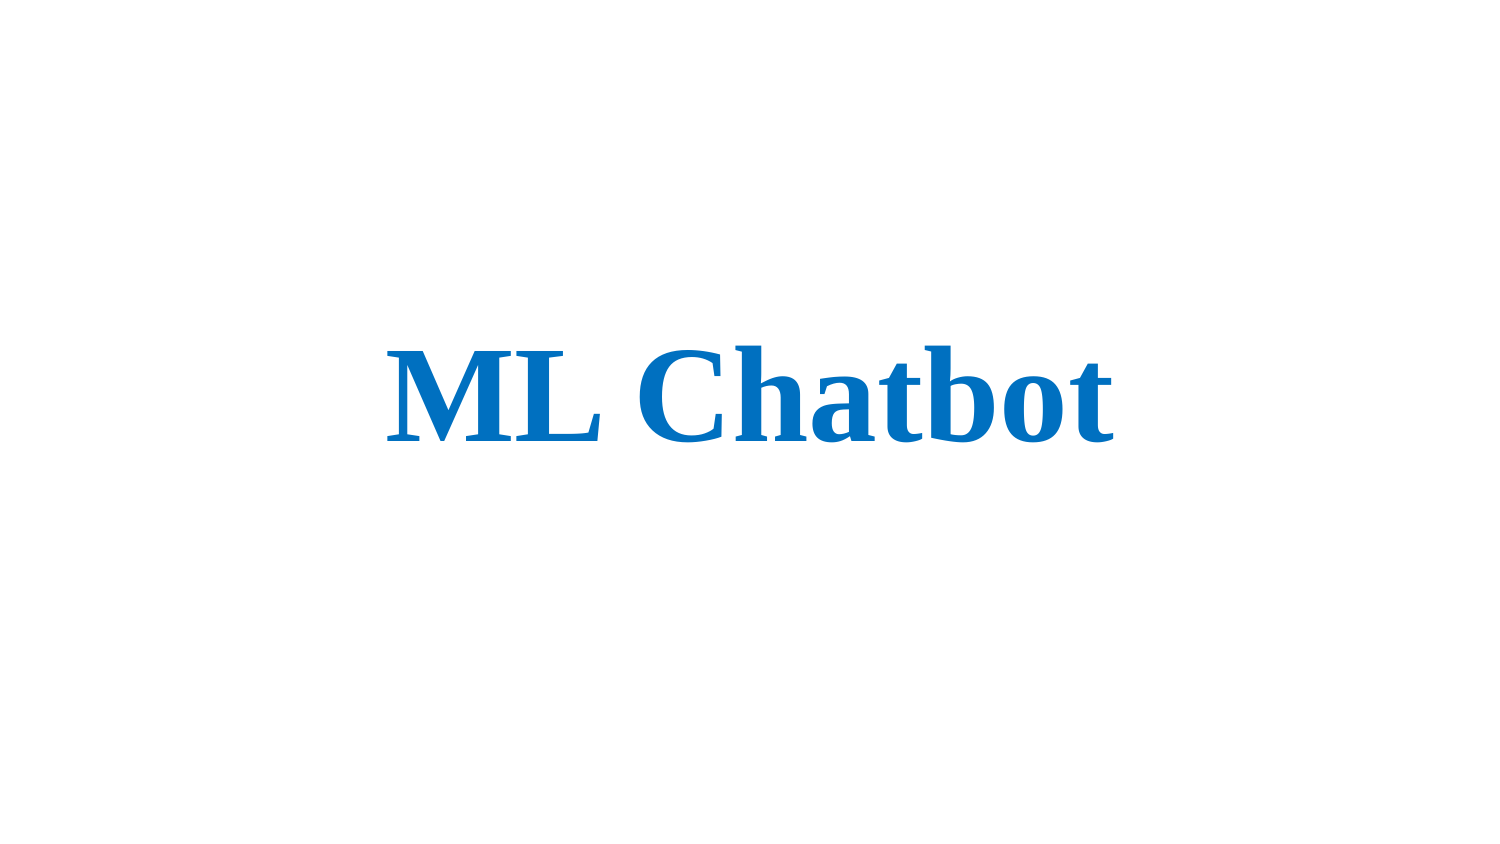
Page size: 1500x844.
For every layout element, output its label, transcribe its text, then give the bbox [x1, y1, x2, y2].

text_box ML Chatbot [60, 296, 1440, 477]
